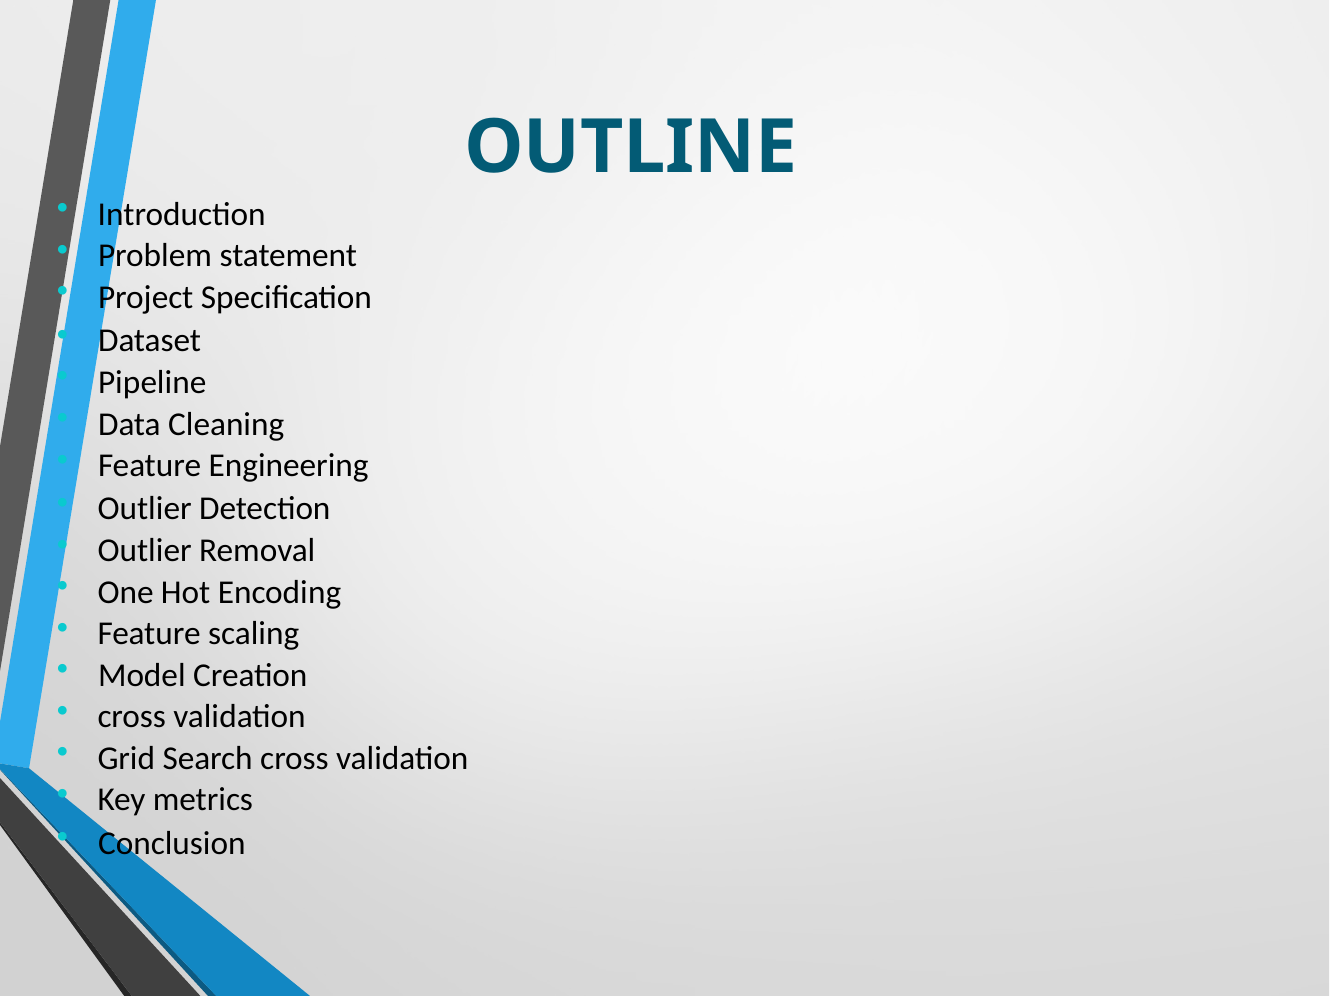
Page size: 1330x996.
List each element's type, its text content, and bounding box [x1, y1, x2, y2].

title OUTLINE [52, 43, 1208, 226]
text_box Introduction Problem statement Project Specification Dataset Pipeline Data Cleaning Feature Engineering Outlier Detection Outlier Removal One Hot Encoding Feature scaling Model Creation cross validation Grid Search cross validation Key metrics Conclusion [54, 189, 730, 861]
